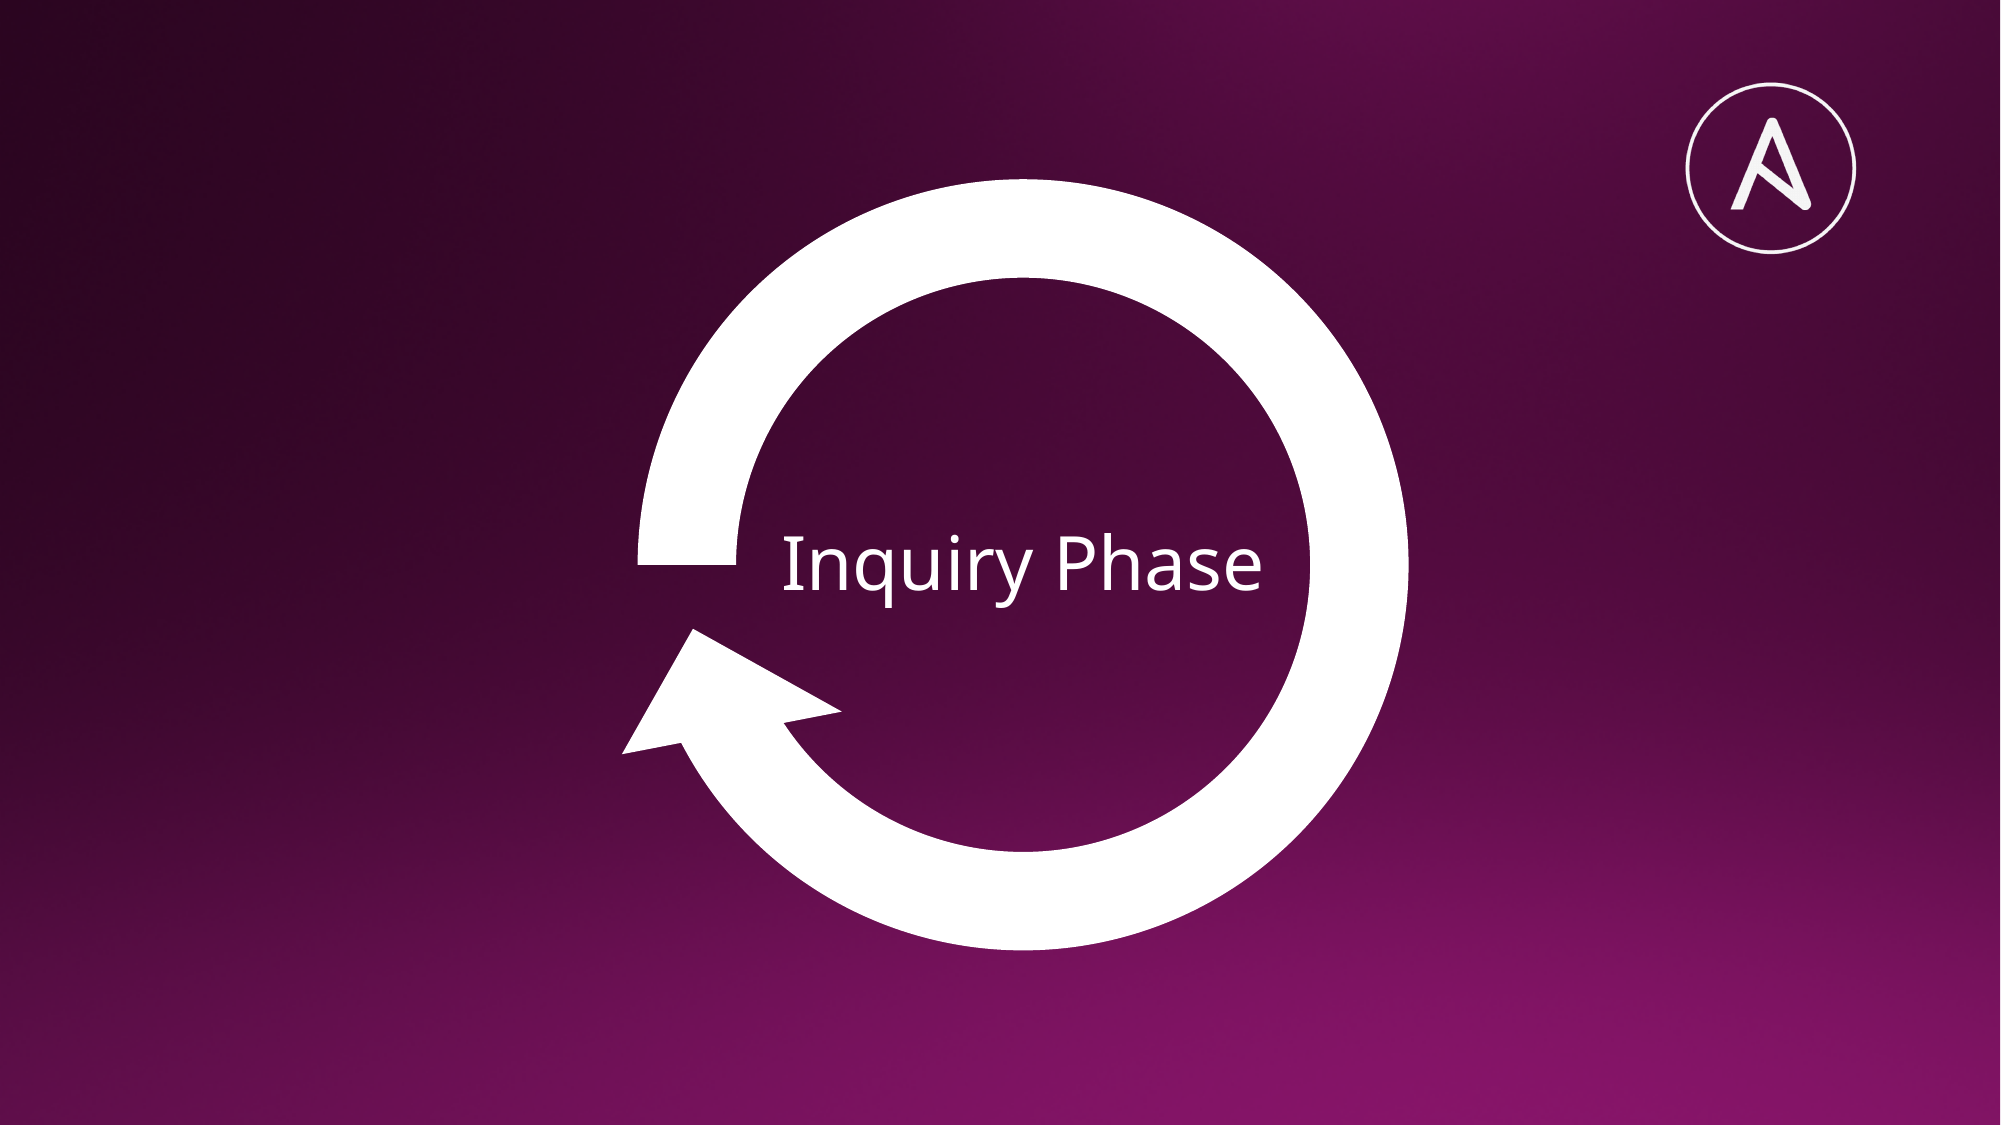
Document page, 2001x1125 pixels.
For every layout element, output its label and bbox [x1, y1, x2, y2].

list [183, 116, 1863, 1014]
picture [0, 0, 2001, 1125]
